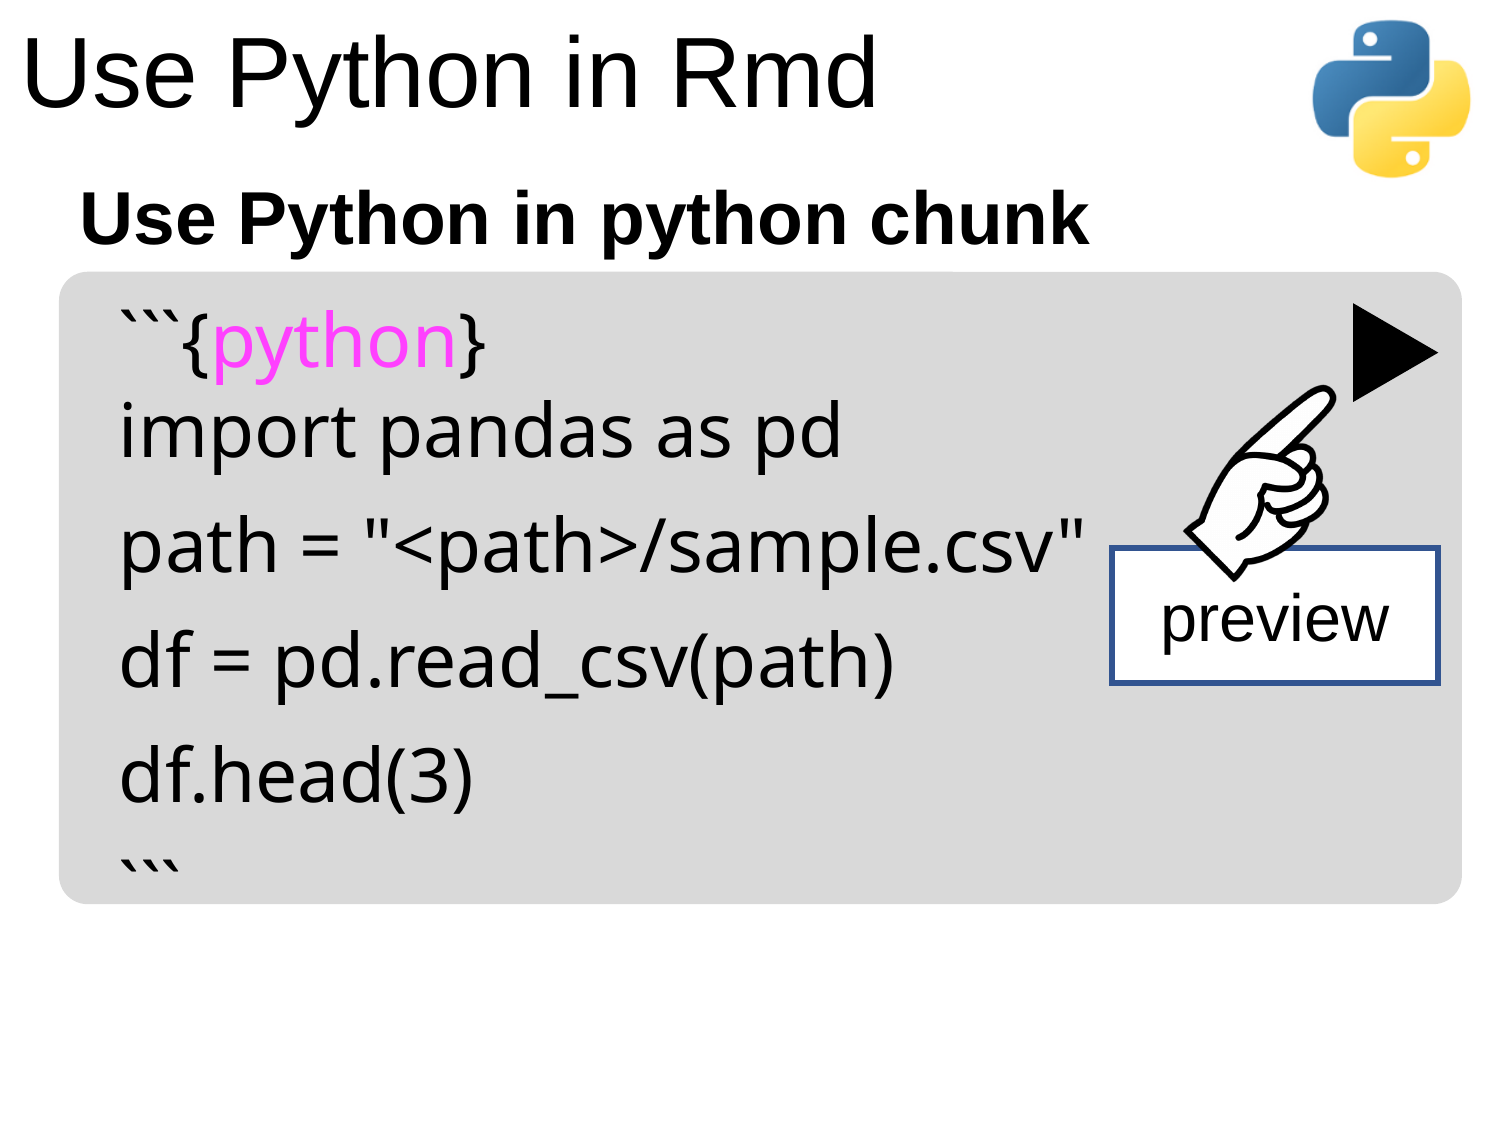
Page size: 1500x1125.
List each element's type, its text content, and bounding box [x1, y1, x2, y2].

text_box [1111, 547, 1439, 684]
text_box [57, 270, 1463, 906]
picture [1291, 0, 1500, 190]
text_box Use Python in Rmd [5, 0, 924, 135]
picture [1154, 363, 1396, 605]
text_box ```{python} import pandas as pd path = "<path>/sample.csv" df = pd.read_csv(path) df.head(3) ``` [104, 285, 1417, 940]
text_box Use Python in python chunk [64, 162, 1106, 268]
text_box preview [1145, 567, 1405, 663]
text_box [1352, 301, 1441, 403]
